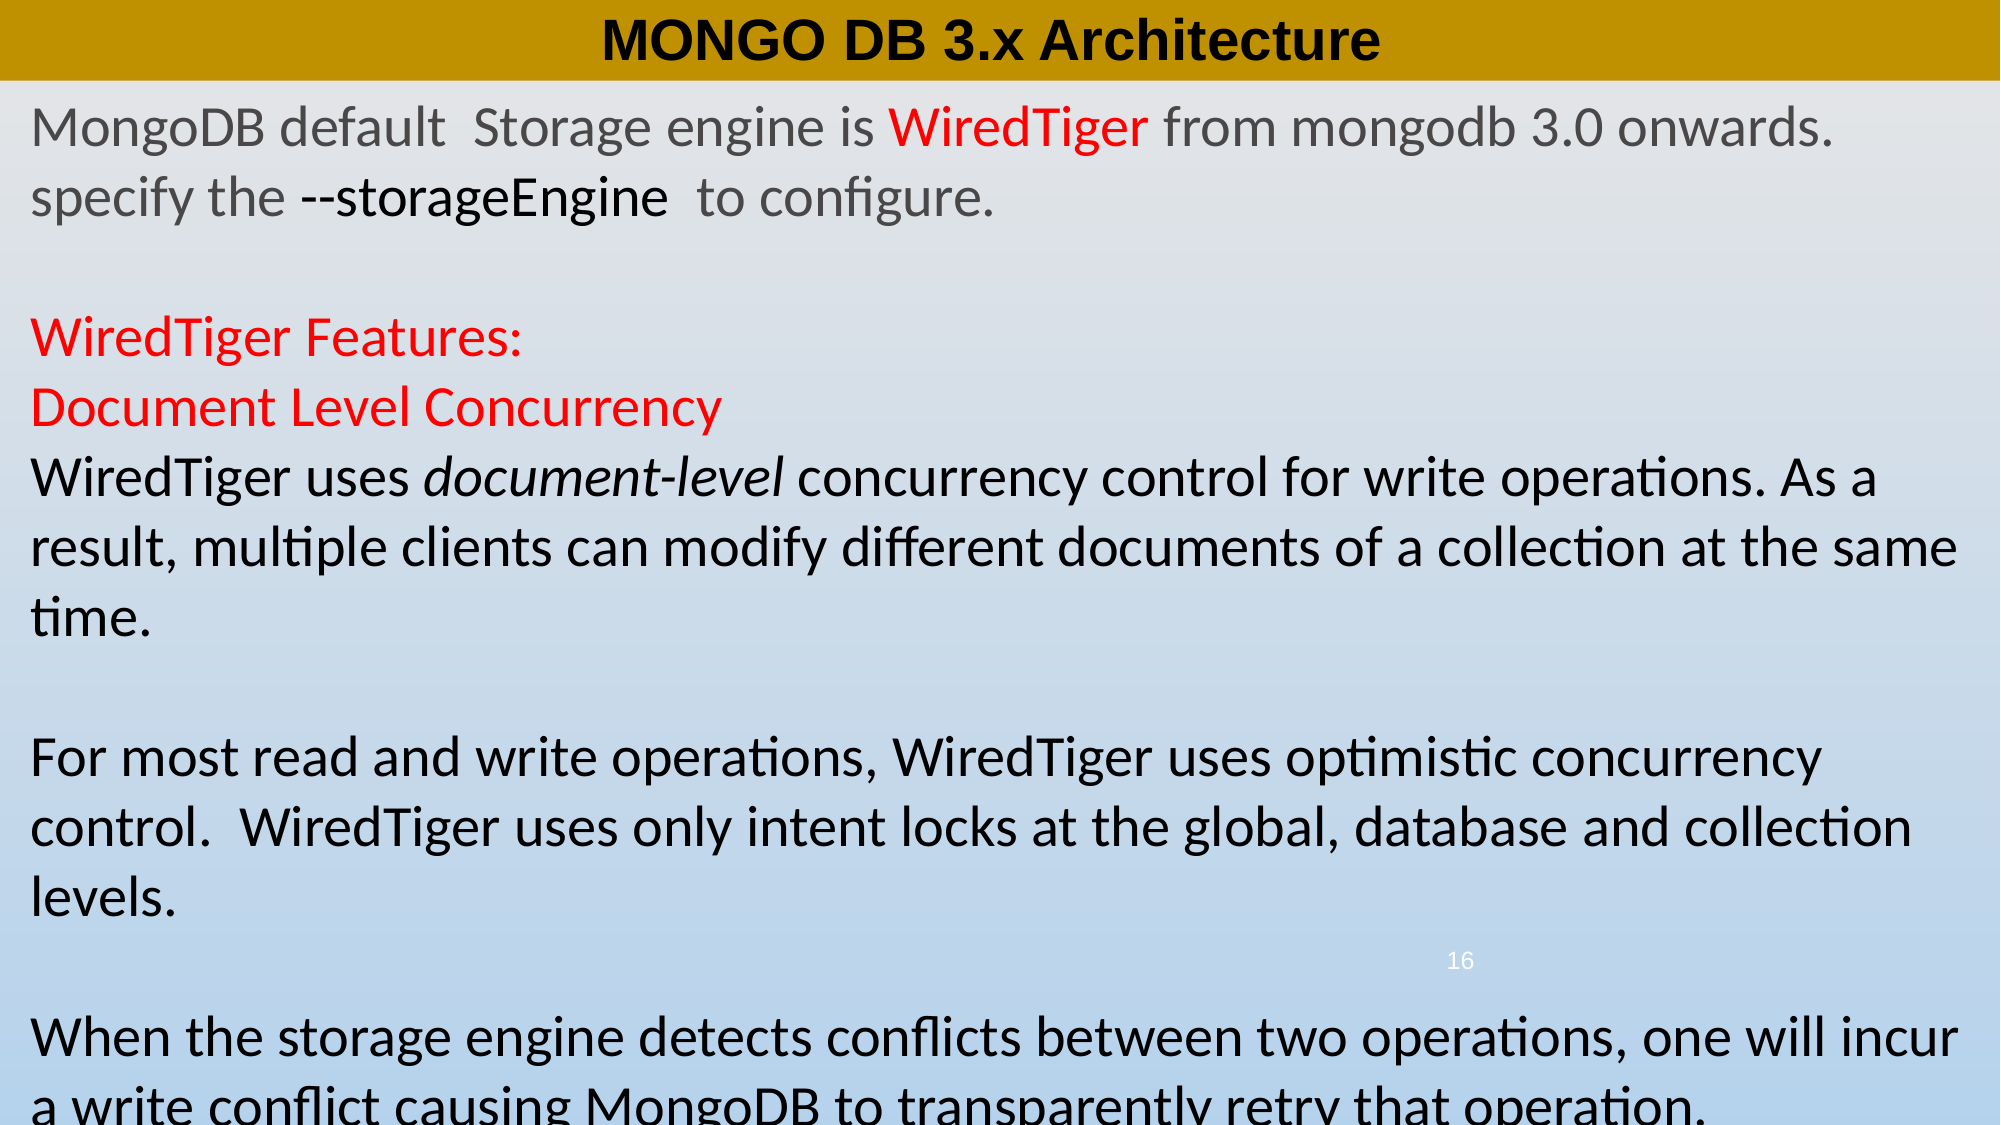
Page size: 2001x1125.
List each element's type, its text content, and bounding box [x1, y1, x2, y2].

text_box MongoDB default Storage engine is WiredTiger from mongodb 3.0 onwards. specify the --storageEngine to configure. WiredTiger Features: Document Level Concurrency WiredTiger uses document-level concurrency control for write operations. As a result, multiple clients can modify different documents of a collection at the same time. For most read and write operations, WiredTiger uses optimistic concurrency control. WiredTiger uses only intent locks at the global, database and collection levels. When the storage engine detects conflicts between two operations, one will incur a write conflict causing MongoDB to transparently retry that operation. [15, 80, 2000, 1125]
title MONGO DB 3.x Architecture [0, 0, 2000, 81]
